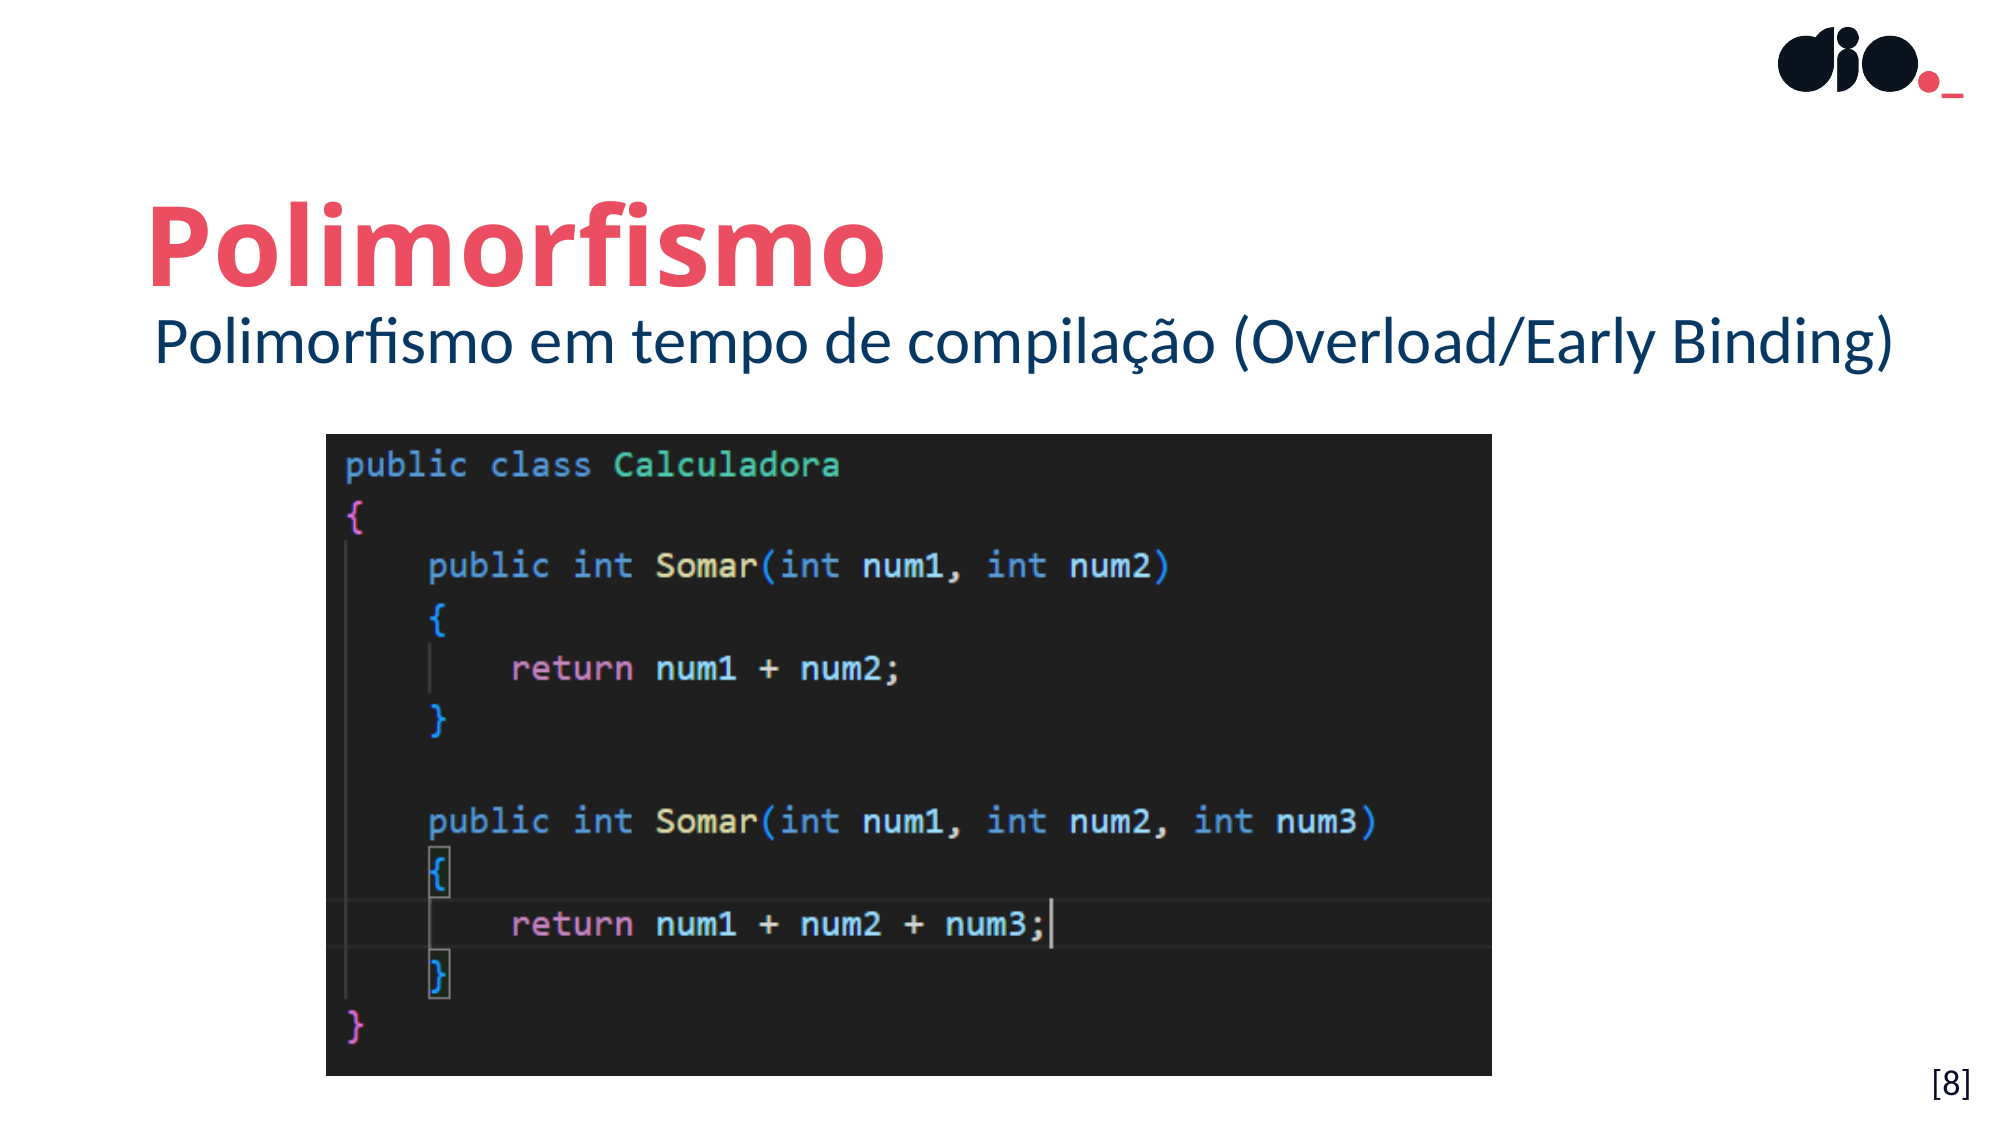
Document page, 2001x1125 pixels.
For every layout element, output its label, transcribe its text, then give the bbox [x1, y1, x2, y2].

picture [326, 434, 1492, 1076]
slide_number [8] [1871, 1038, 1992, 1125]
picture [1777, 26, 1964, 99]
text_box Polimorfismo [123, 139, 1878, 324]
text_box Polimorfismo em tempo de compilação (Overload/Early Binding) [134, 277, 2000, 418]
